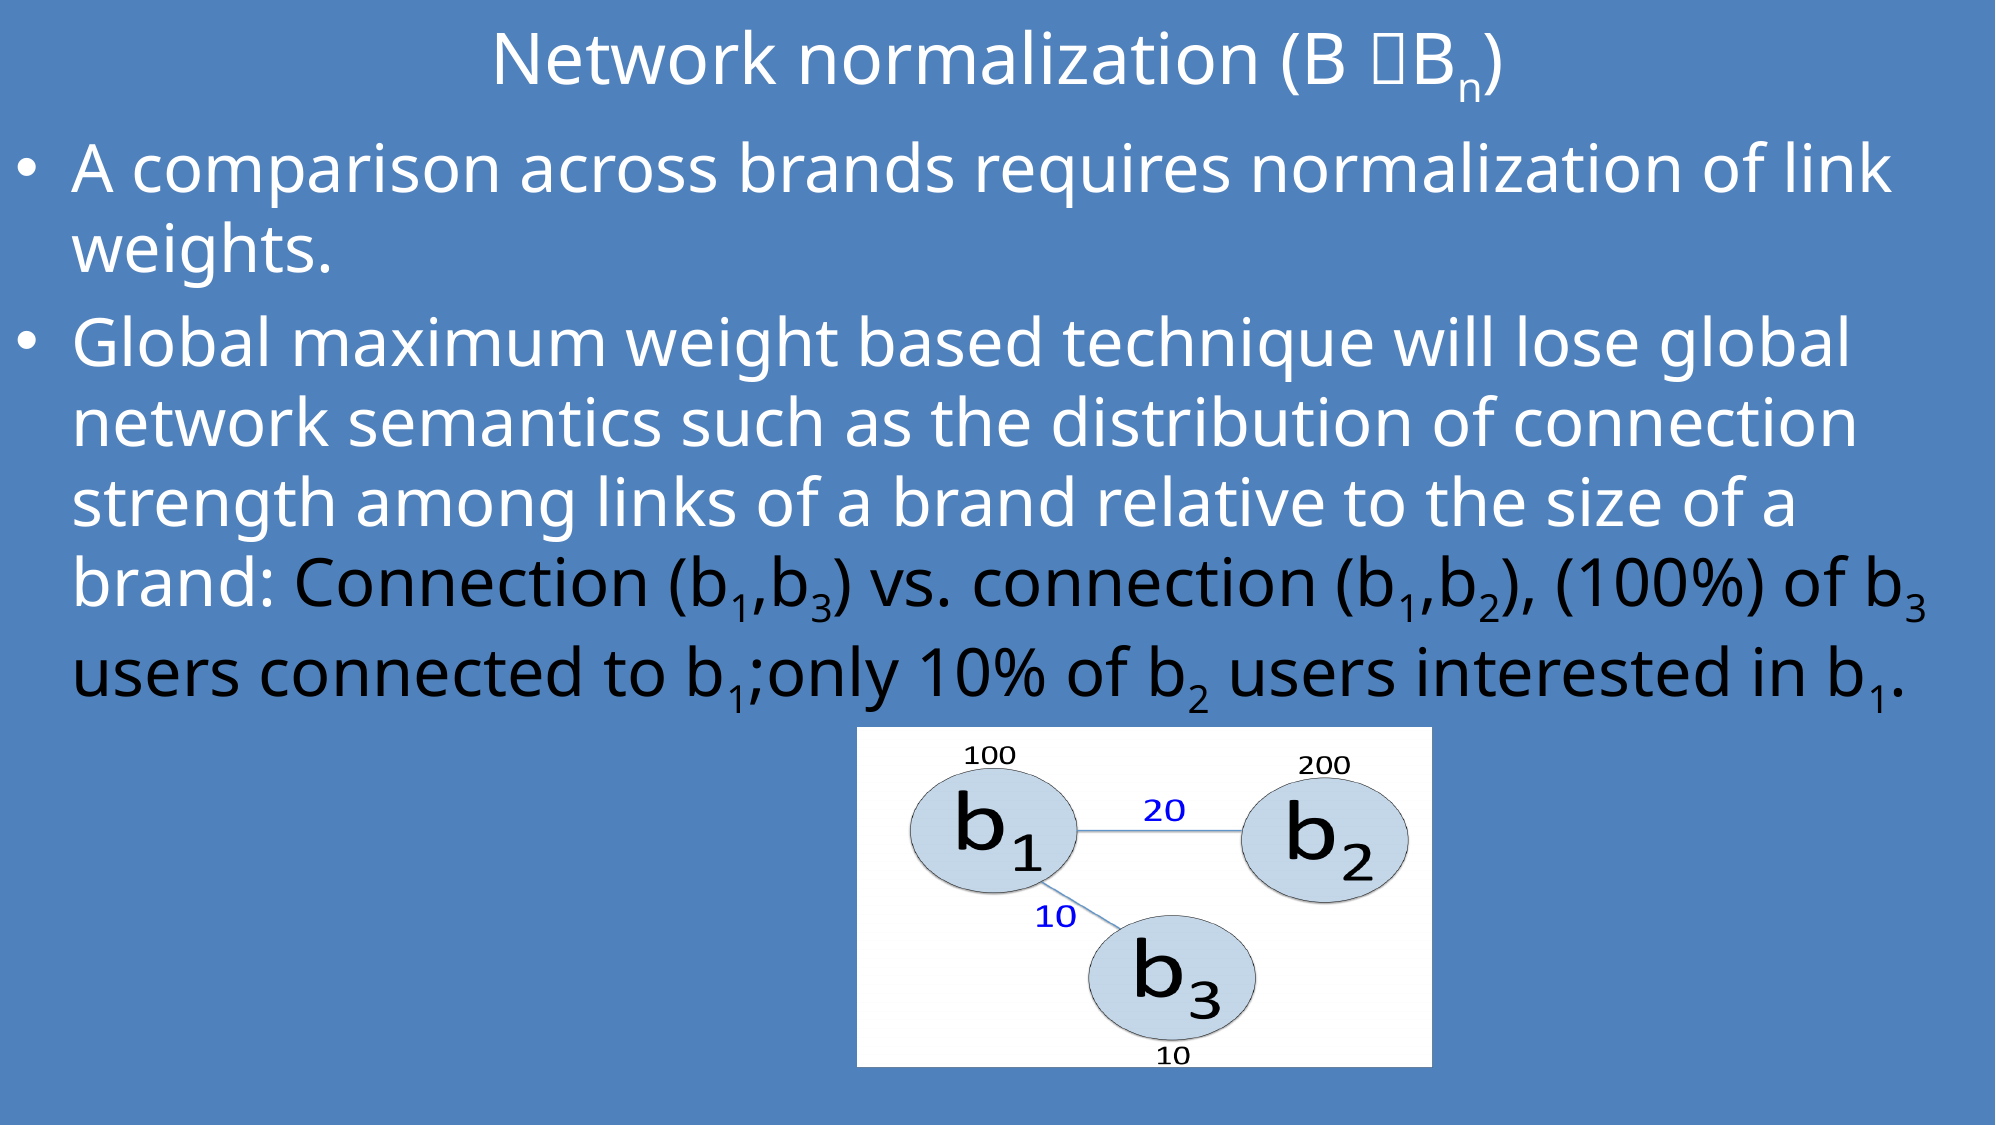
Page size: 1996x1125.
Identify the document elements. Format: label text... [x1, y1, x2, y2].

title Network normalization (B Bn) [0, 6, 1996, 118]
list A comparison across brands requires normalization of link weights. Global maximum weight based technique will lose global network semantics such as the distribution of connection strength among links of a brand relative to the size of a brand: Connection (b1,b3) vs. connection (b1,b2), (100%) of b3 users connected to b1;only 10% of b2 users interested in b1. [0, 118, 1996, 896]
picture [827, 704, 1460, 1090]
